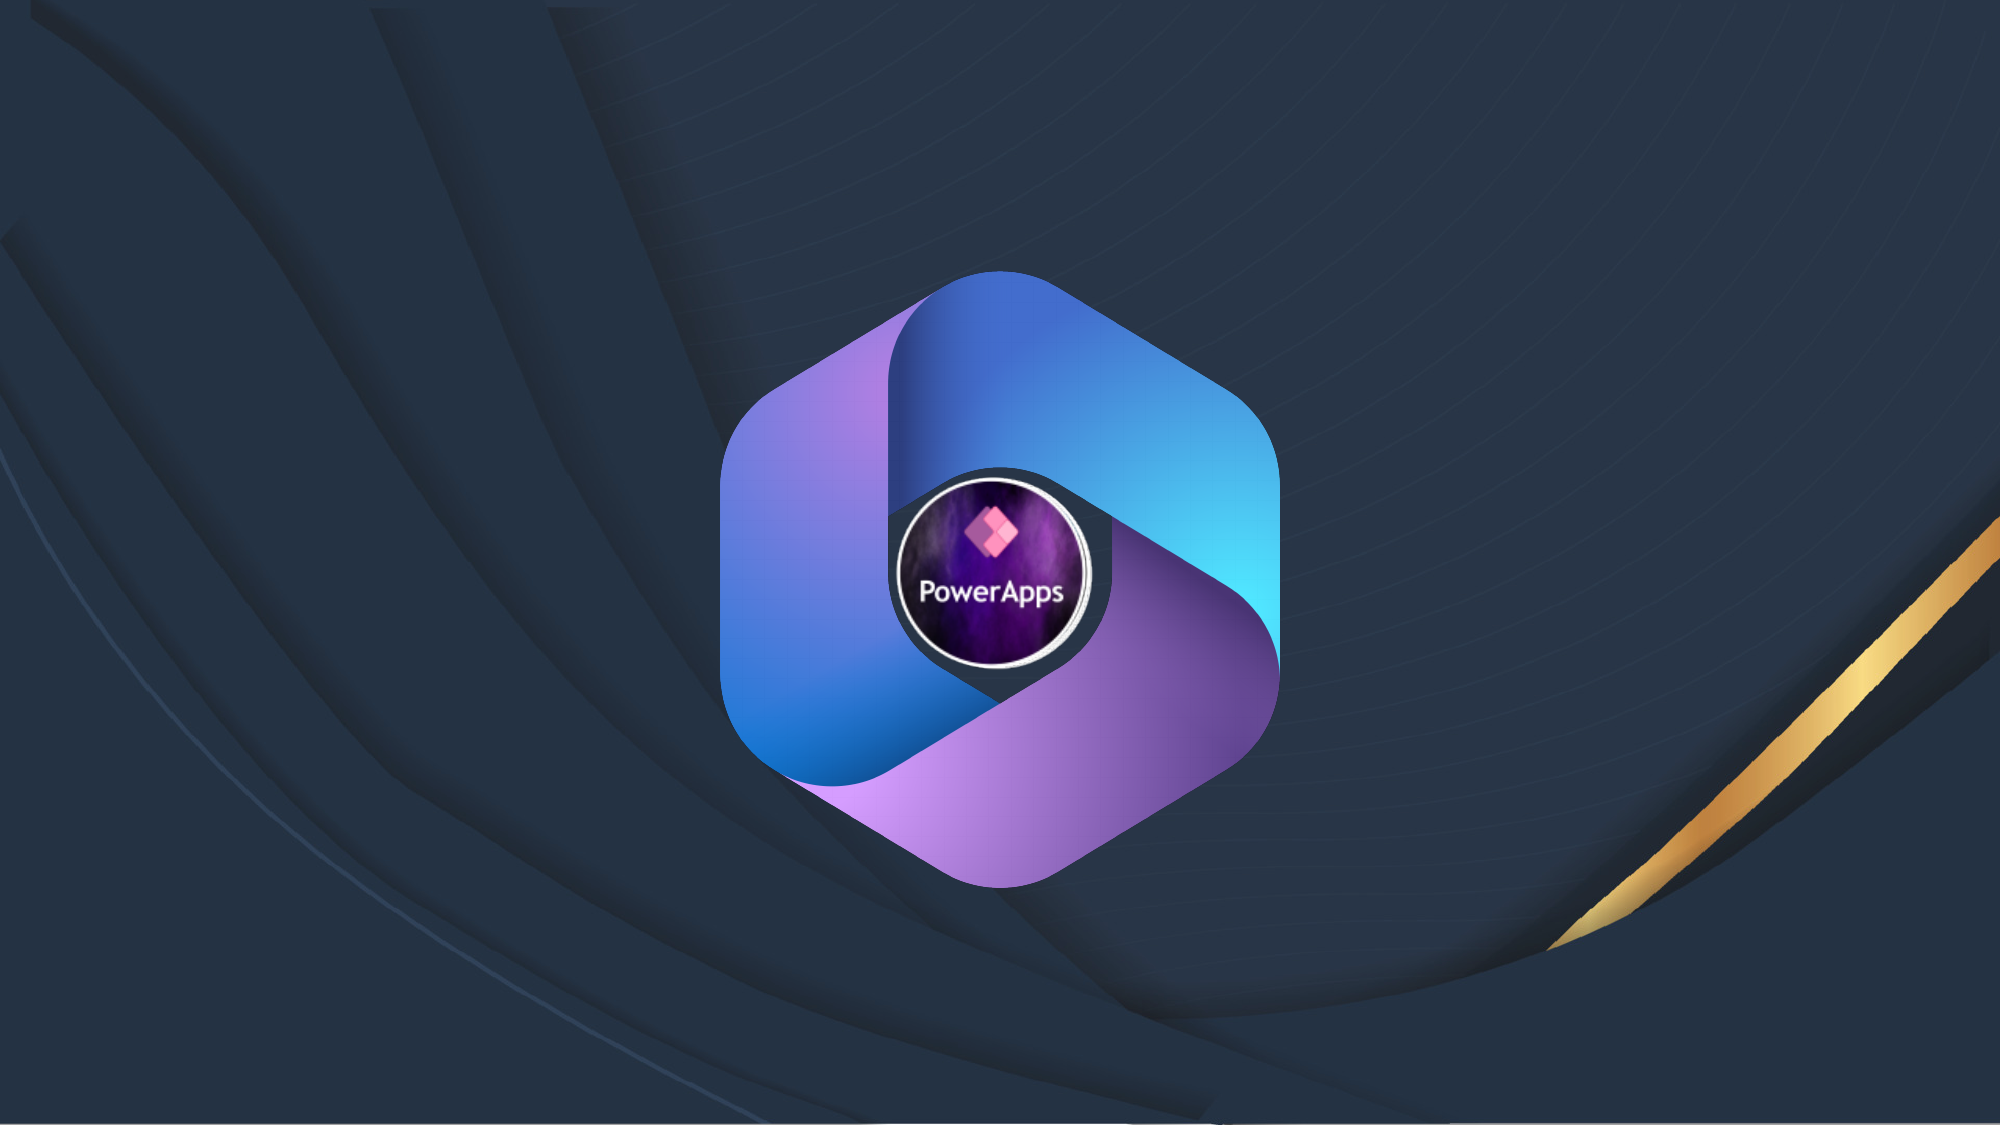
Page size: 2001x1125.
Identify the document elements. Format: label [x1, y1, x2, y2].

picture [720, 263, 1280, 896]
